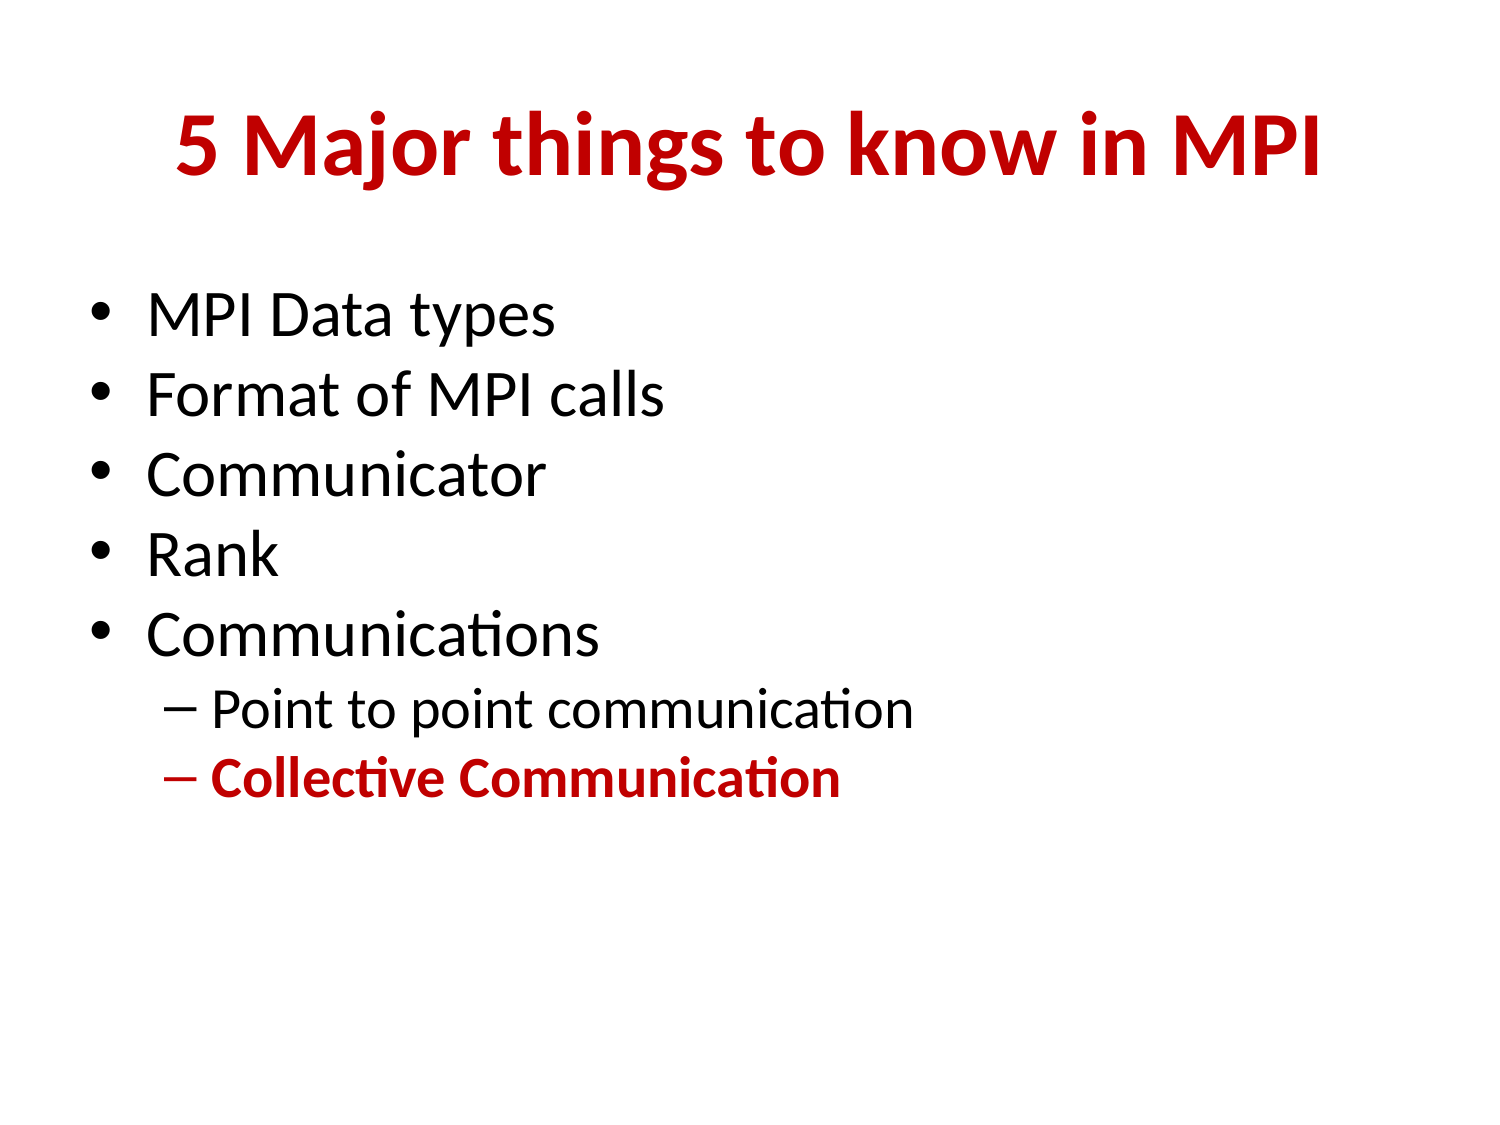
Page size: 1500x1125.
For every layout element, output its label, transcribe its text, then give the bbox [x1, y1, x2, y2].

text_box MPI Data types Format of MPI calls Communicator Rank Communications Point to point communication Collective Communication [75, 262, 1425, 1005]
text_box 5 Major things to know in MPI [75, 45, 1425, 233]
